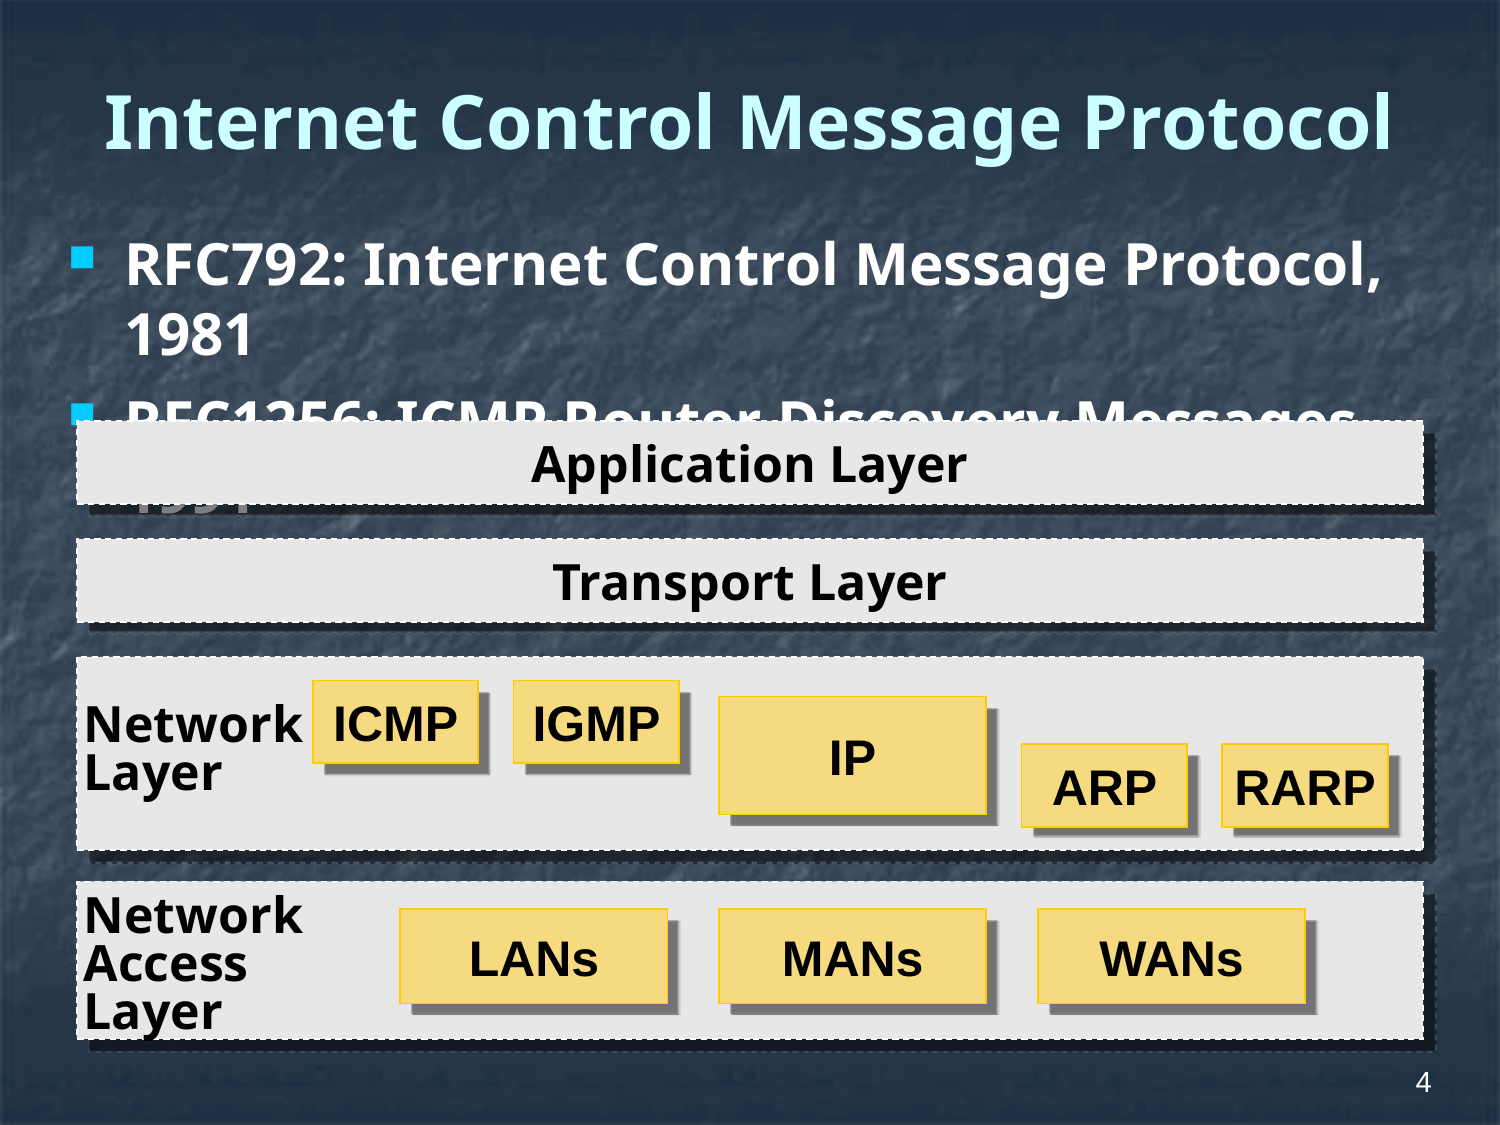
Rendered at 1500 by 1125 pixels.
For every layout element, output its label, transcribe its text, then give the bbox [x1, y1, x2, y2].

text_box ICMP [312, 680, 479, 764]
text_box MANs [718, 909, 987, 1004]
list RFC792: Internet Control Message Protocol, 1981 RFC1256: ICMP Router Discovery Messages, 1991 [53, 220, 1447, 1035]
text_box IP [718, 696, 987, 815]
title Internet Control Message Protocol [53, 19, 1447, 220]
text_box [76, 881, 1424, 1039]
slide_number 4 [1096, 1035, 1447, 1106]
text_box ARP [1021, 743, 1188, 827]
text_box WANs [1037, 909, 1306, 1004]
text_box RARP [1222, 743, 1388, 827]
text_box Network Layer [68, 696, 318, 808]
text_box IGMP [513, 680, 680, 764]
text_box LANs [400, 909, 668, 1004]
text_box Network Access Layer [68, 887, 318, 1047]
text_box [76, 656, 1424, 850]
text_box Application Layer [76, 420, 1424, 504]
text_box Transport Layer [76, 539, 1424, 623]
